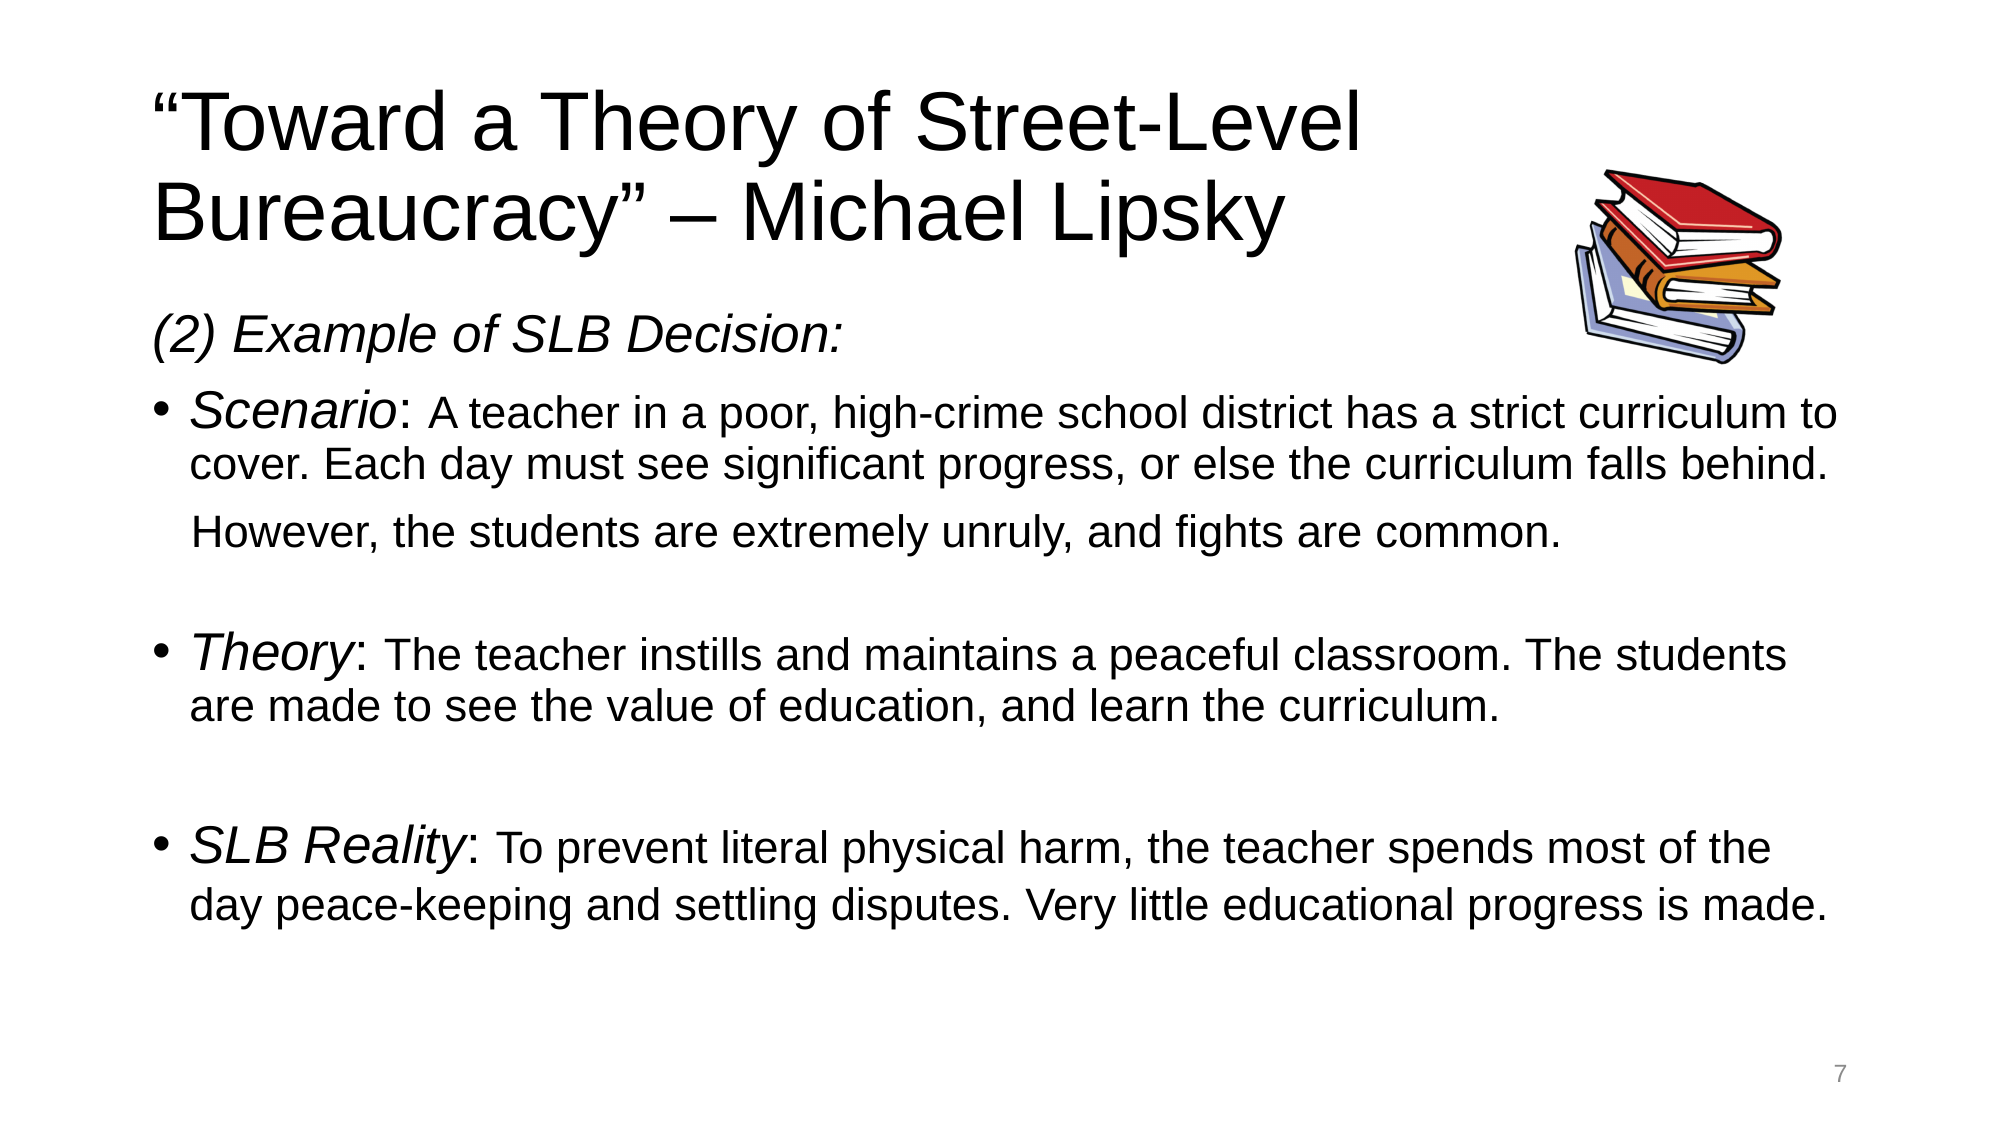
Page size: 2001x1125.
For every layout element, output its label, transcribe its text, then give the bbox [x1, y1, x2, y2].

list (2) Example of SLB Decision: Scenario: A teacher in a poor, high-crime school district has a strict curriculum to cover. Each day must see significant progress, or else the curriculum falls behind. However, the students are extremely unruly, and fights are common. Theory: The teacher instills and maintains a peaceful classroom. The students are made to see the value of education, and learn the curriculum. SLB Reality: To prevent literal physical harm, the teacher spends most of the day peace-keeping and settling disputes. Very little educational progress is made. [137, 299, 1863, 1014]
title “Toward a Theory of Street-Level Bureaucracy” – Michael Lipsky [137, 59, 1863, 278]
picture [1519, 140, 1837, 400]
slide_number 7 [1412, 1042, 1863, 1103]
